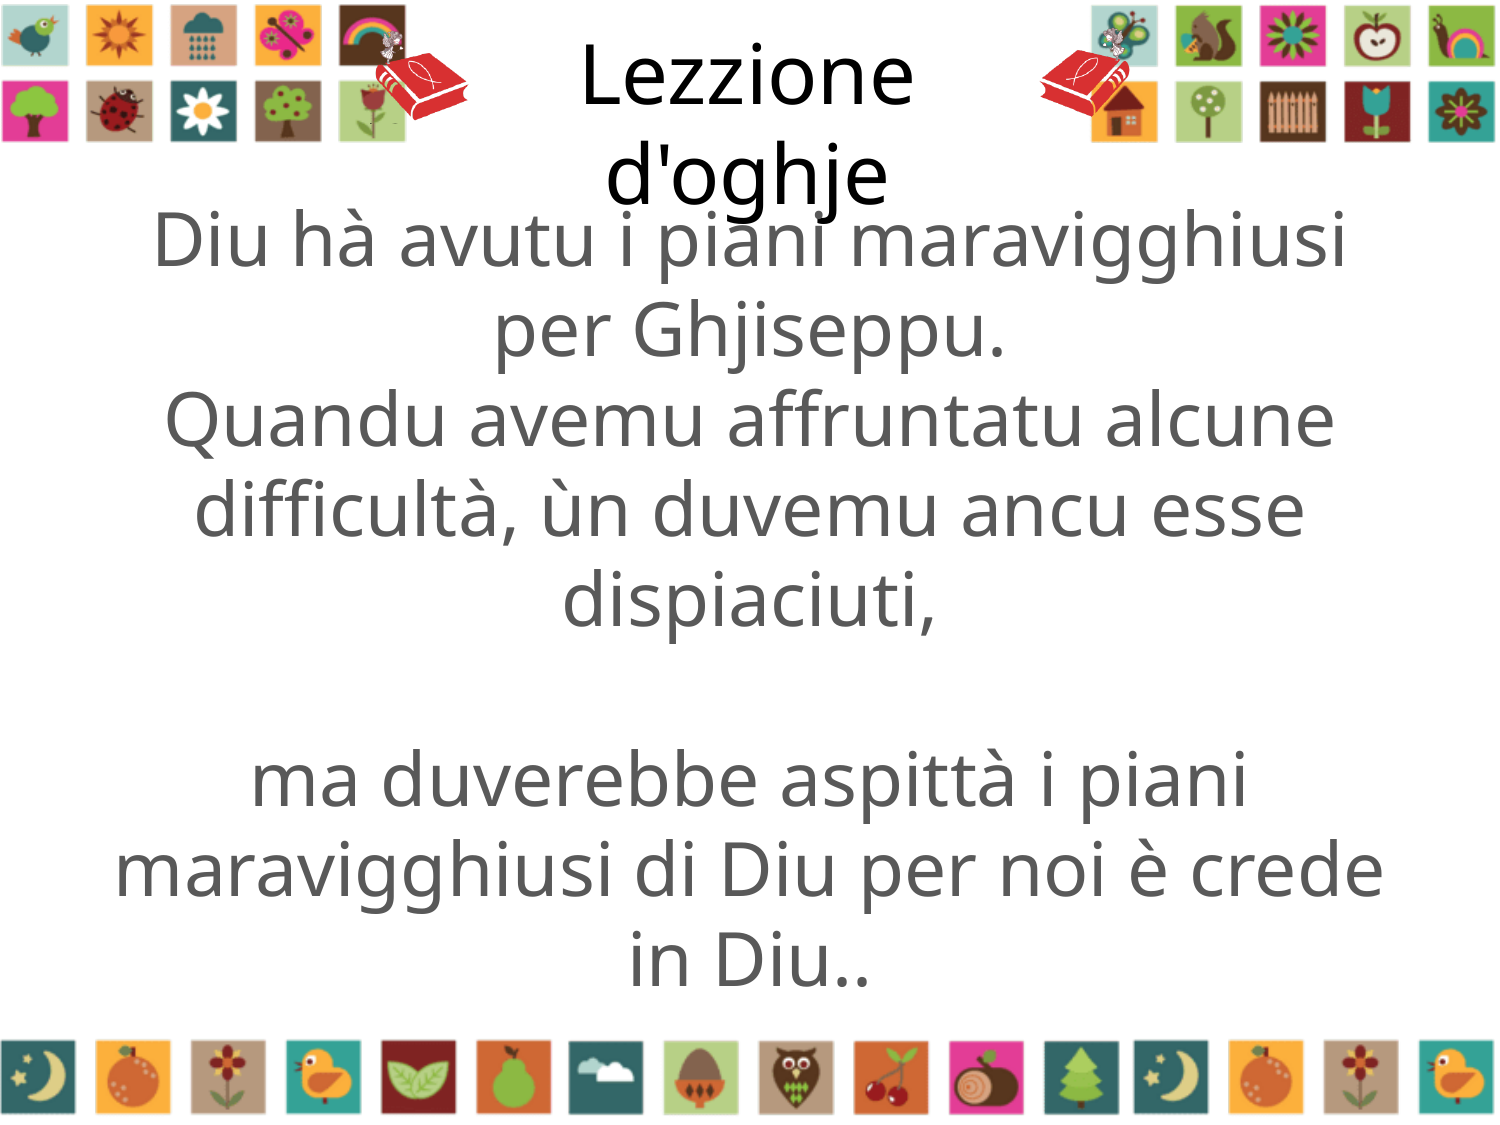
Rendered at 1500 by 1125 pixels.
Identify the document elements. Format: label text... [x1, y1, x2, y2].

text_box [0, 1028, 1500, 1118]
text_box Lezzione d'oghje [414, 13, 1080, 184]
text_box Diu hà avutu i piani maravigghiusi per Ghjiseppu. Quandu avemu affruntatu alcune difficultà, ùn duvemu ancu esse dispiaciuti, ma duverebbe aspittà i piani maravigghiusi di Diu per noi è crede in Diu.. [76, 184, 1424, 1010]
picture [0, 3, 501, 150]
picture [1008, 3, 1500, 150]
